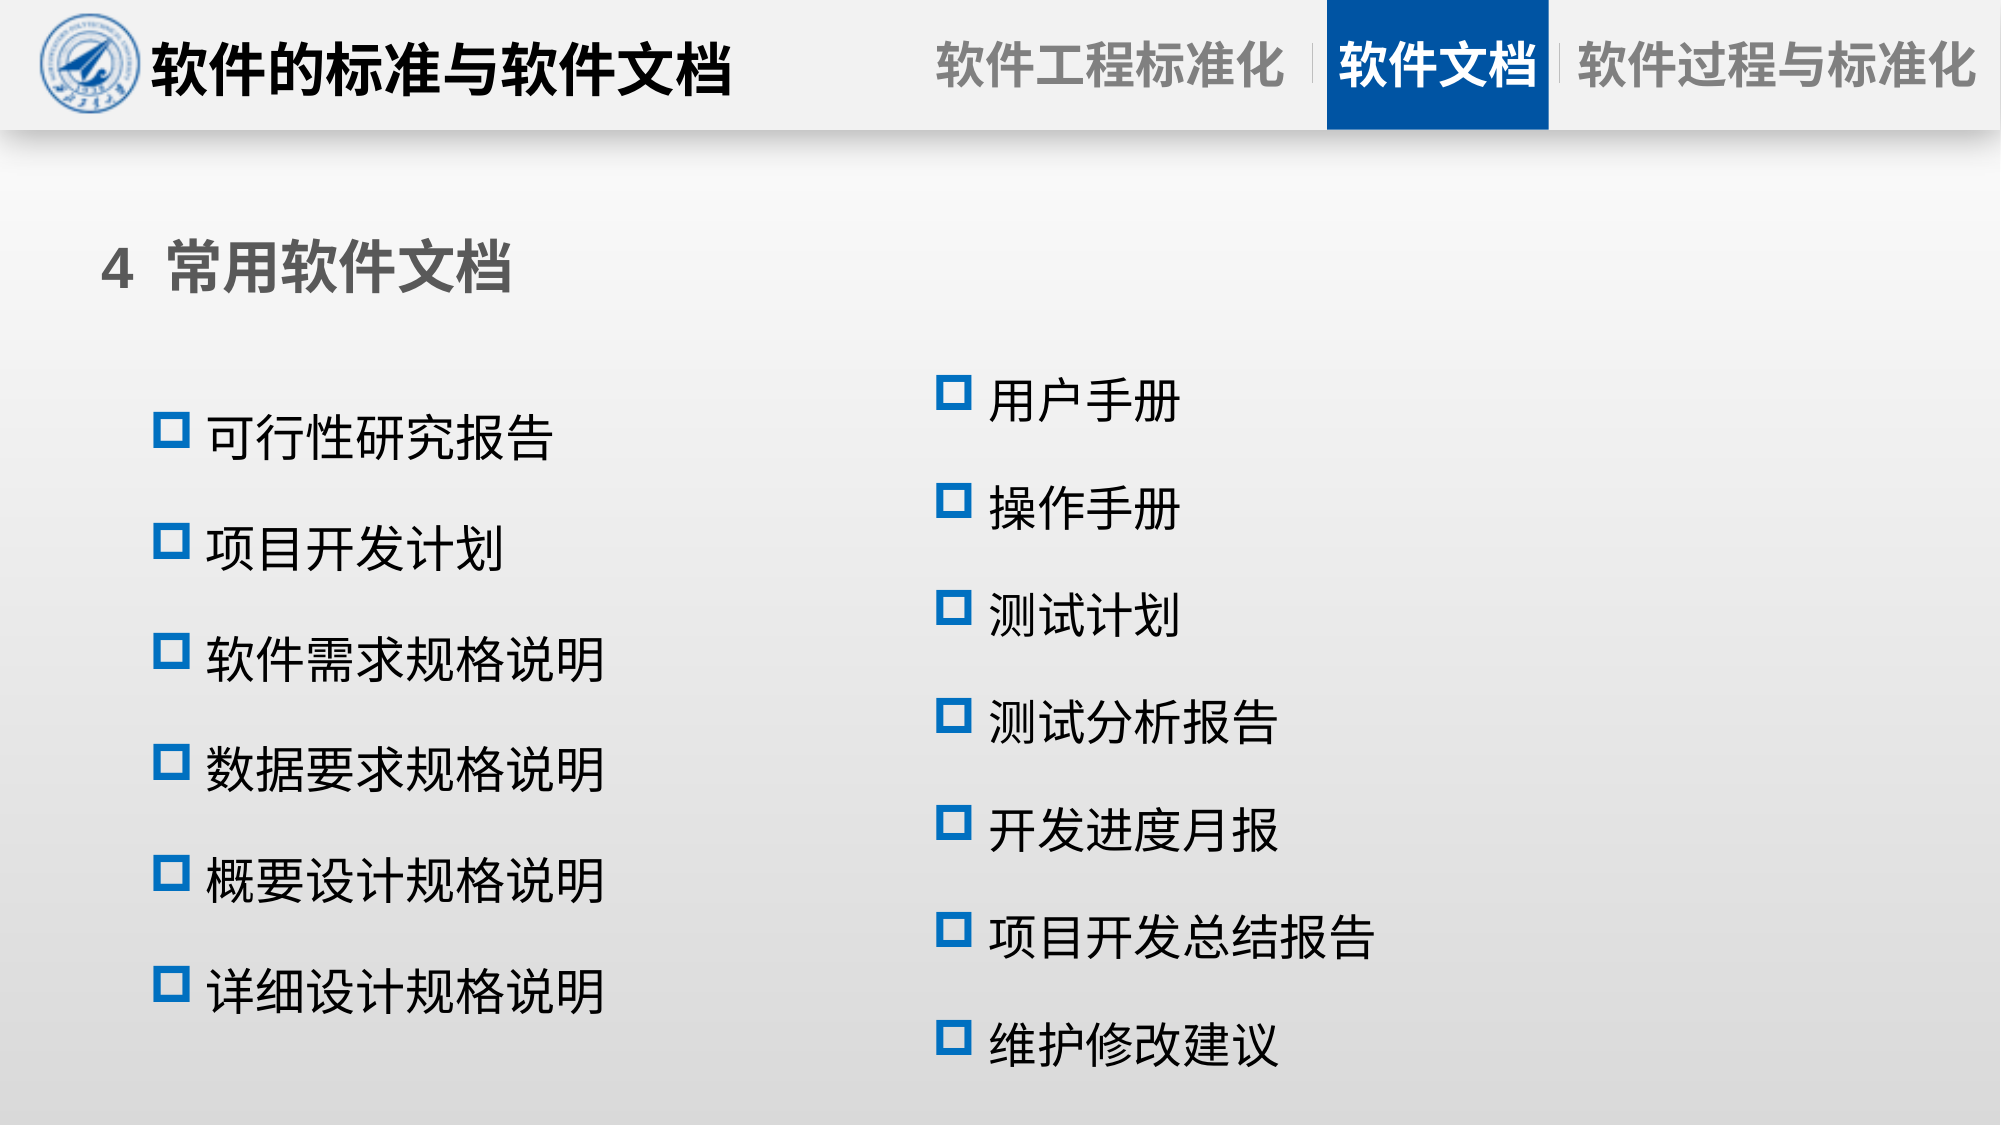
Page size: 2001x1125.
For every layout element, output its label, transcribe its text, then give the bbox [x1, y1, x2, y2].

text_box 用户手册 操作手册 测试计划 测试分析报告 开发进度月报 项目开发总结报告 维护修改建议 [917, 333, 1597, 1085]
picture [22, 4, 153, 122]
title 4 常用软件文档 [86, 207, 1886, 323]
text_box 可行性研究报告 项目开发计划 软件需求规格说明 数据要求规格说明 概要设计规格说明 详细设计规格说明 [134, 368, 813, 1050]
